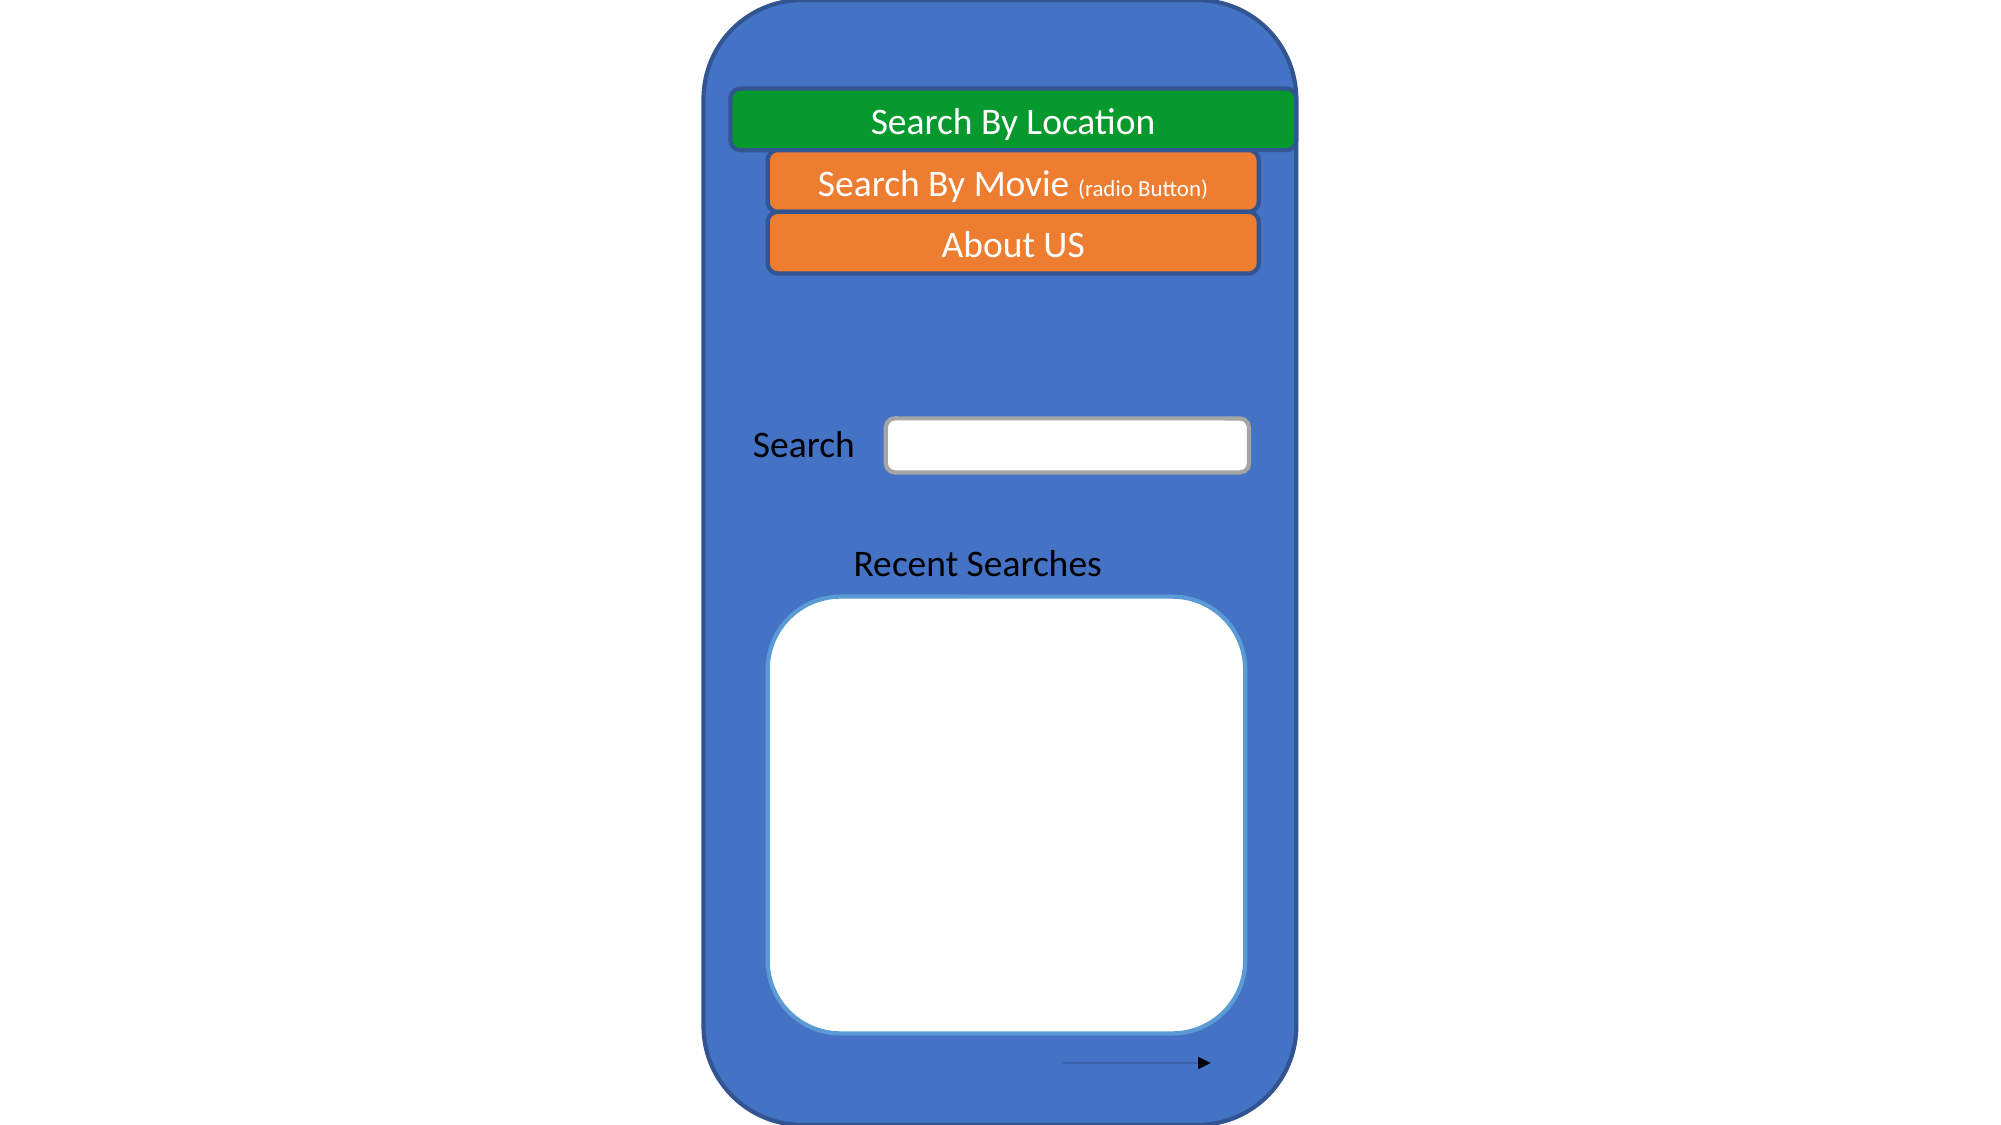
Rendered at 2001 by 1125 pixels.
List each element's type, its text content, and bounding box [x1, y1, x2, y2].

text_box [1062, 1056, 1211, 1070]
text_box Search By Movie (radio Button) [765, 148, 1261, 212]
text_box Search By Location [728, 86, 1299, 153]
text_box [889, 416, 1252, 475]
text_box [765, 594, 1248, 1036]
text_box [701, 0, 1299, 1125]
text_box Search [738, 412, 1161, 473]
text_box About US [765, 209, 1261, 276]
text_box Recent Searches [838, 531, 1152, 592]
